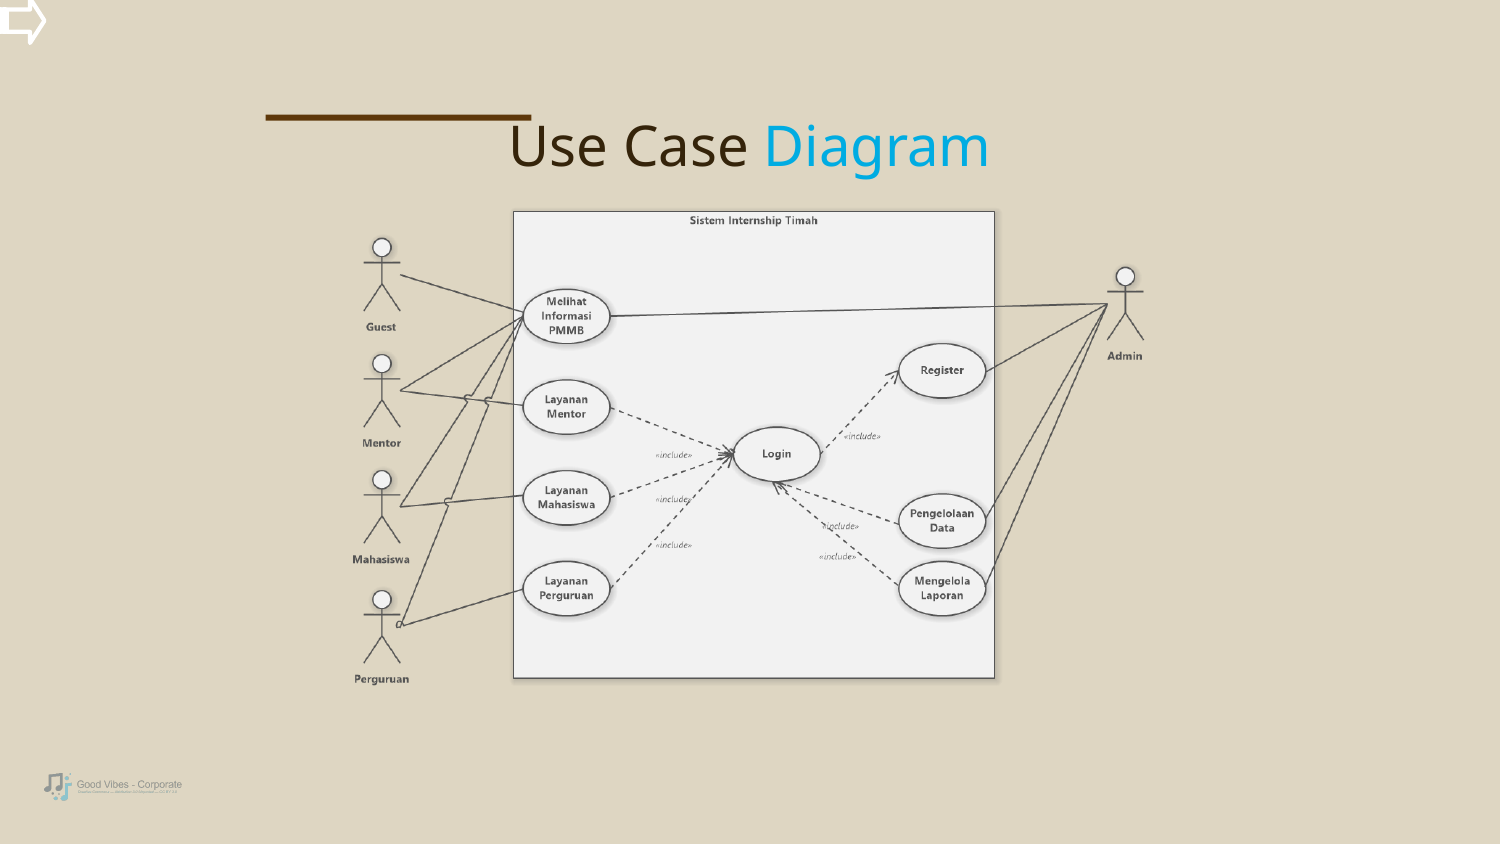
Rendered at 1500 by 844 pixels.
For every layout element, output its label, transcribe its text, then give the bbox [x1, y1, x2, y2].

picture [44, 773, 182, 801]
title Use Case Diagram [116, 95, 1383, 190]
picture [341, 198, 1158, 697]
text_box [0, 0, 47, 46]
